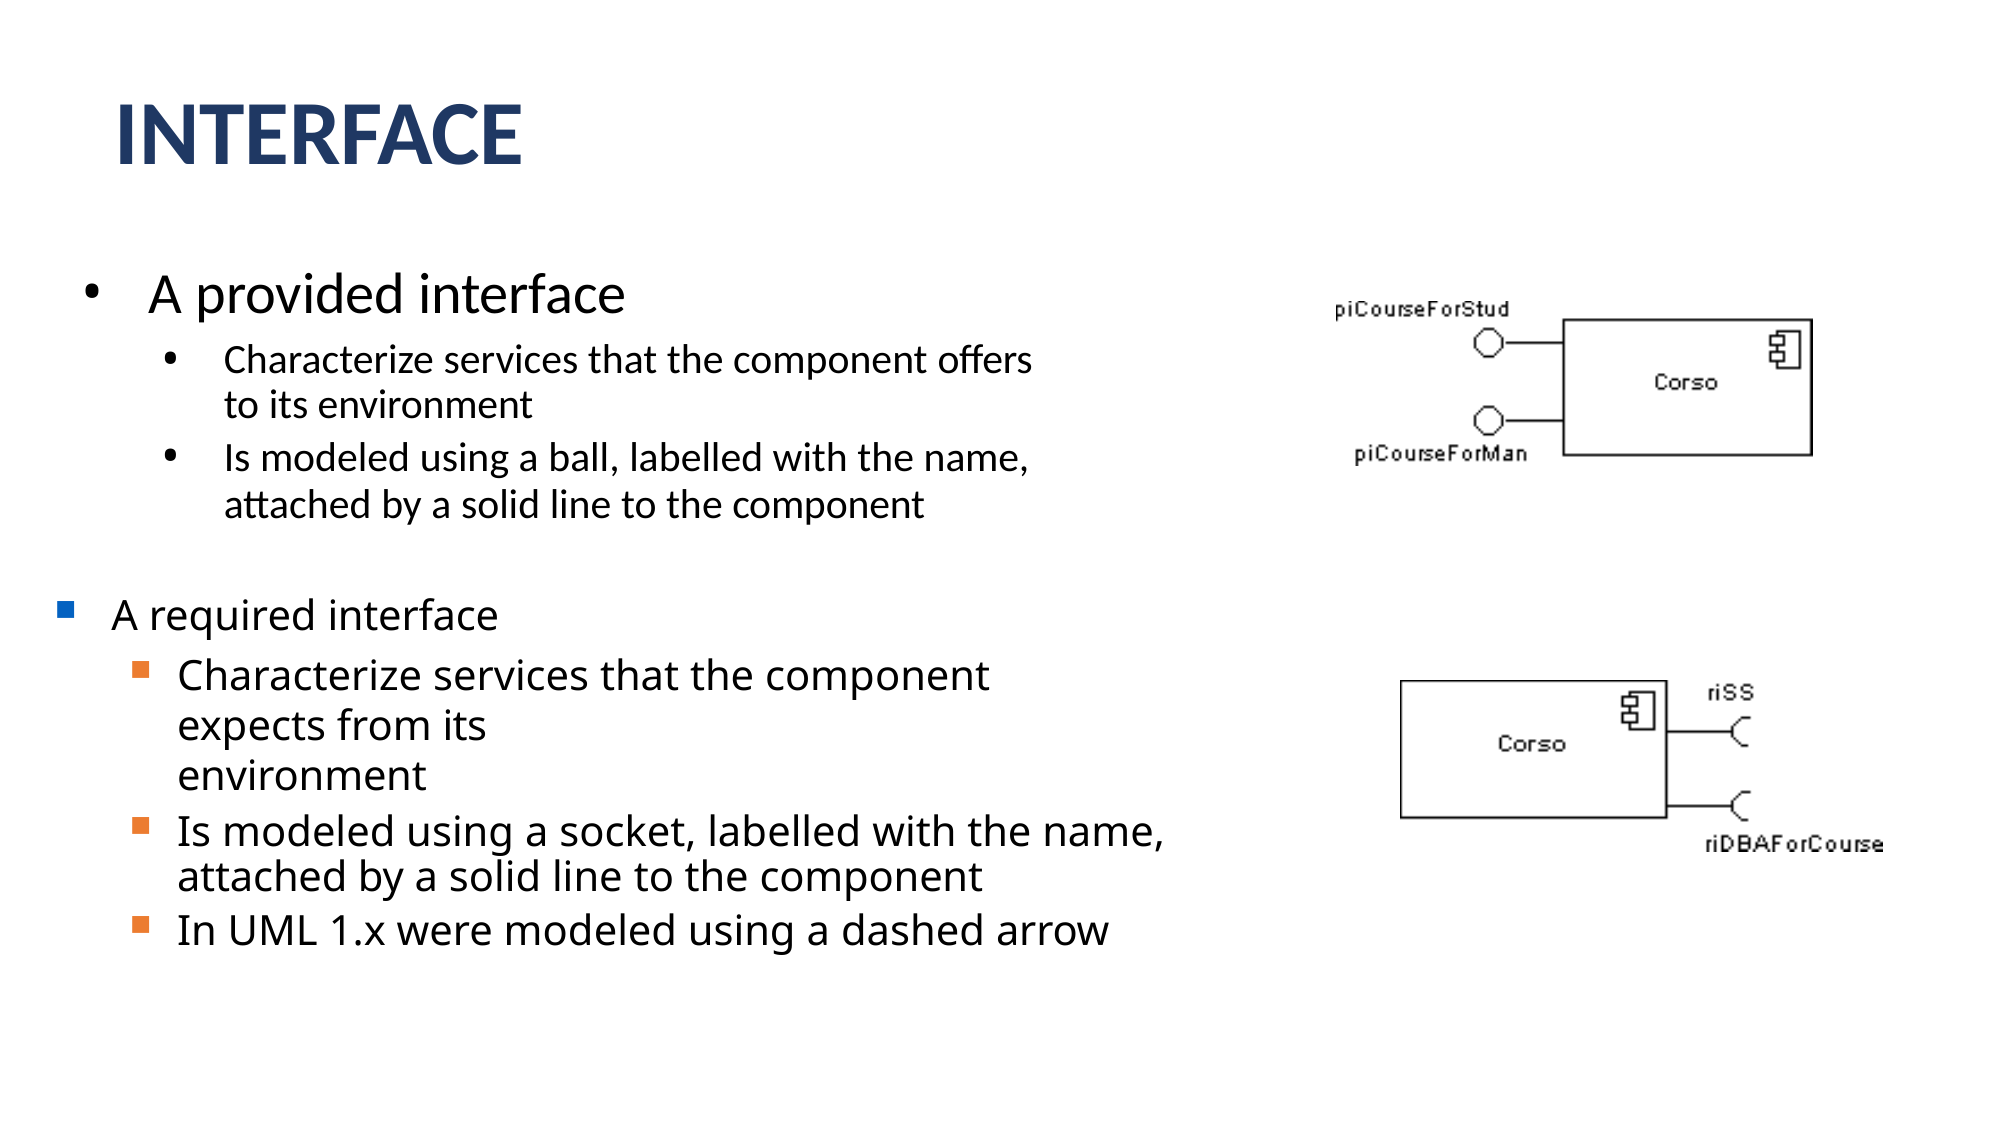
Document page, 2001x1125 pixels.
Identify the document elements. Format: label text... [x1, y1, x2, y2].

picture [1400, 679, 1883, 852]
title INTERFACE [112, 70, 1648, 261]
picture [1336, 301, 1814, 466]
text_box A provided interface Characterize services that the component offers to its environment Is modeled using a ball, labelled with the name, attached by a solid line to the component A required interface Characterize services that the component expects from its environment Is modeled using a socket, labelled with the name, attached by a solid line to the component In UML 1.x were modeled using a dashed arrow [52, 253, 1281, 954]
